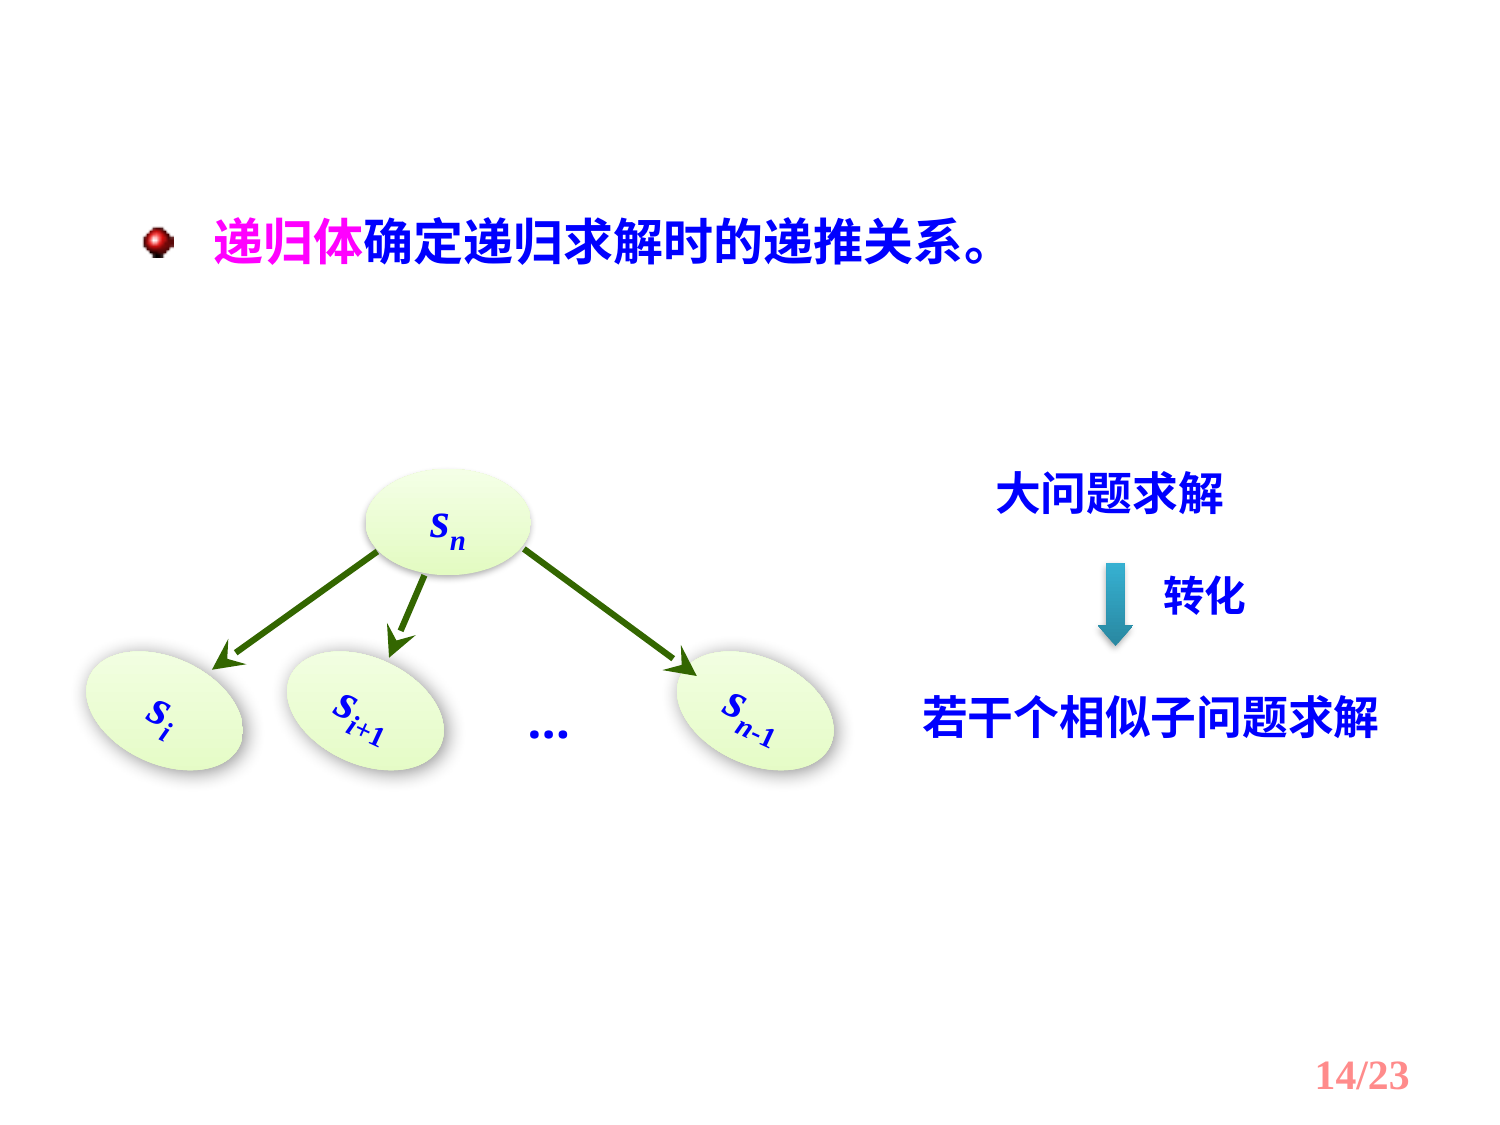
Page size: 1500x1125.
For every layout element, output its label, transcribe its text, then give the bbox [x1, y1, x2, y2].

text_box 递归体确定递归求解时的递推关系。 [124, 196, 1029, 278]
slide_number /23 [1074, 1042, 1425, 1103]
picture [138, 222, 174, 258]
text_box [81, 456, 1429, 765]
